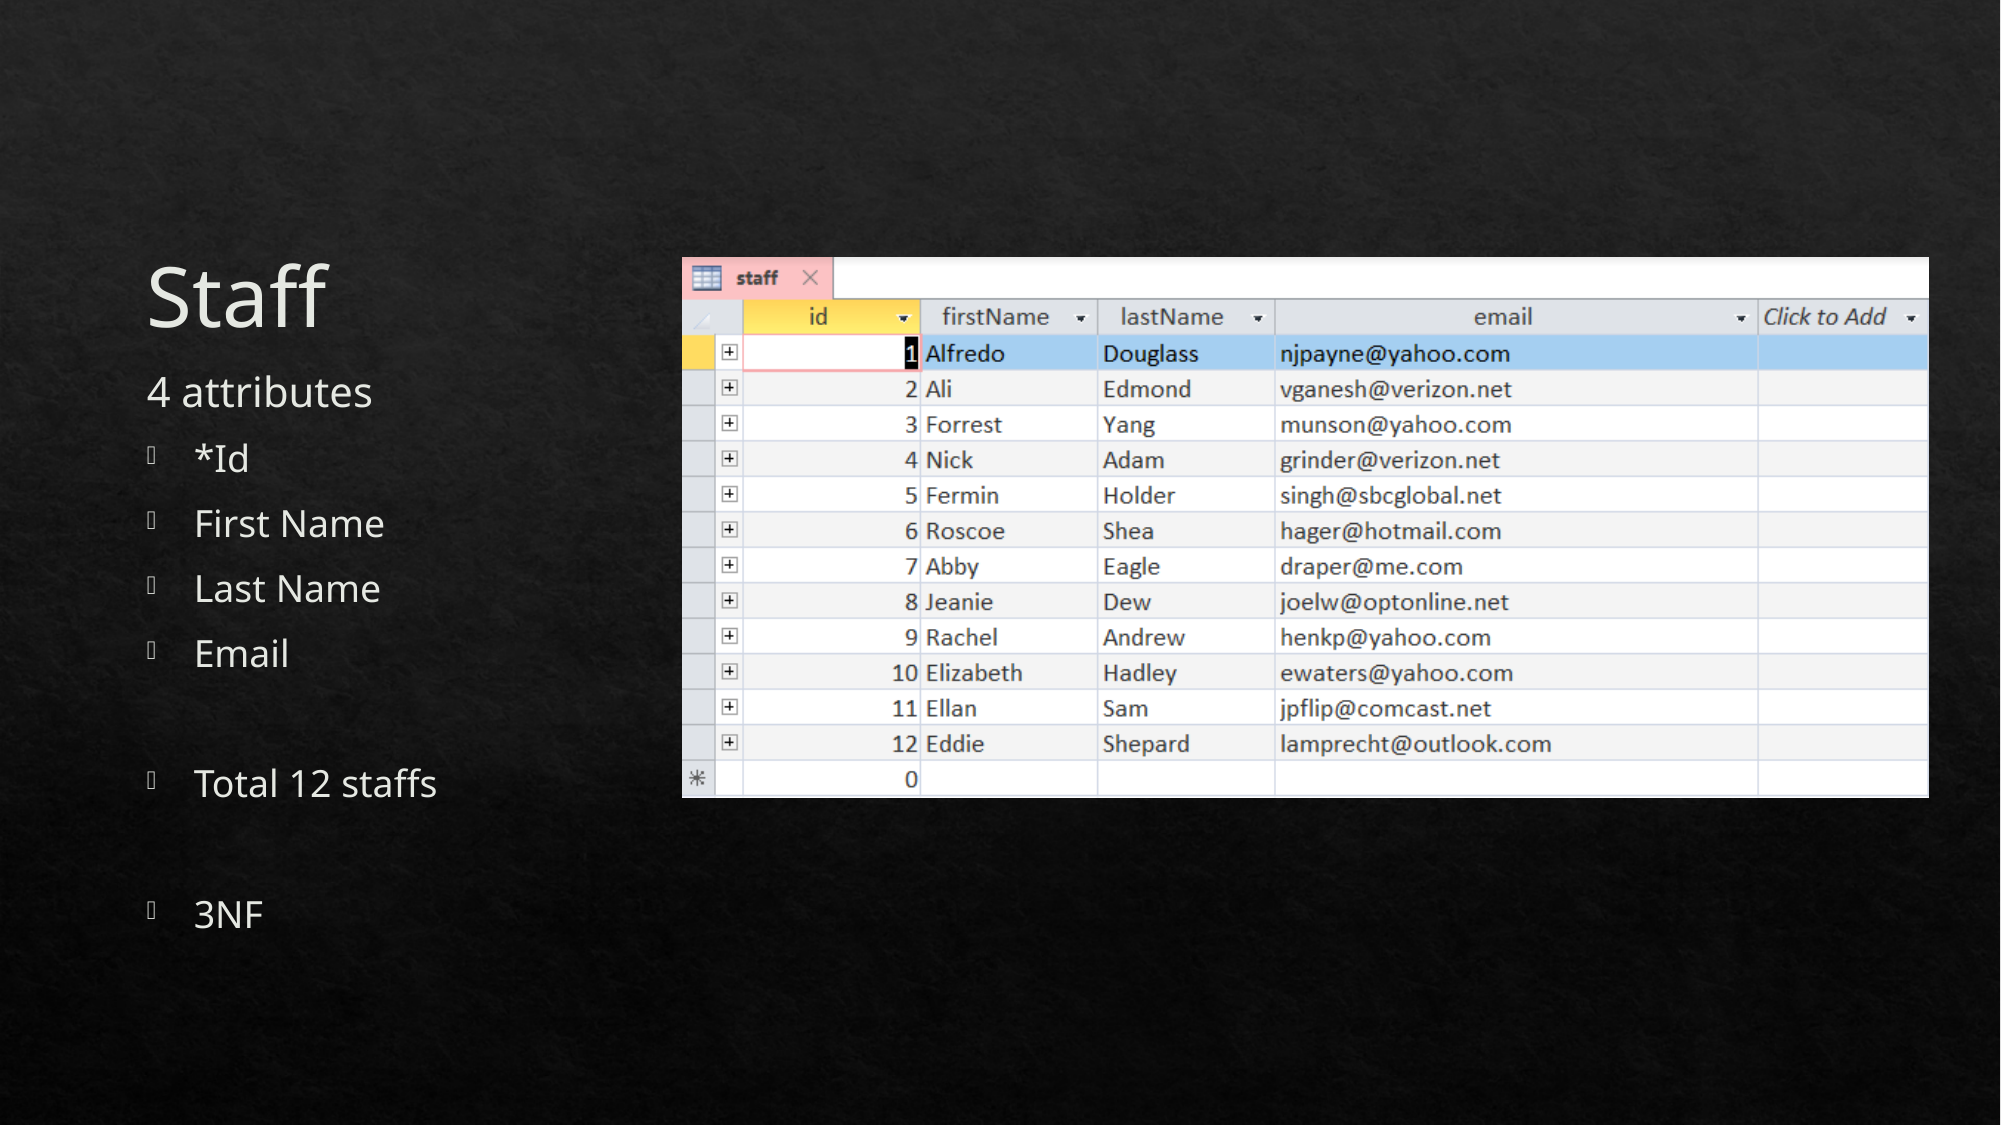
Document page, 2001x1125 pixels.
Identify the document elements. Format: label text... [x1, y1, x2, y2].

picture [682, 257, 1929, 799]
text_box Staff 4 attributes *Id First Name Last Name Email Total 12 staffs 3NF [131, 237, 683, 1058]
